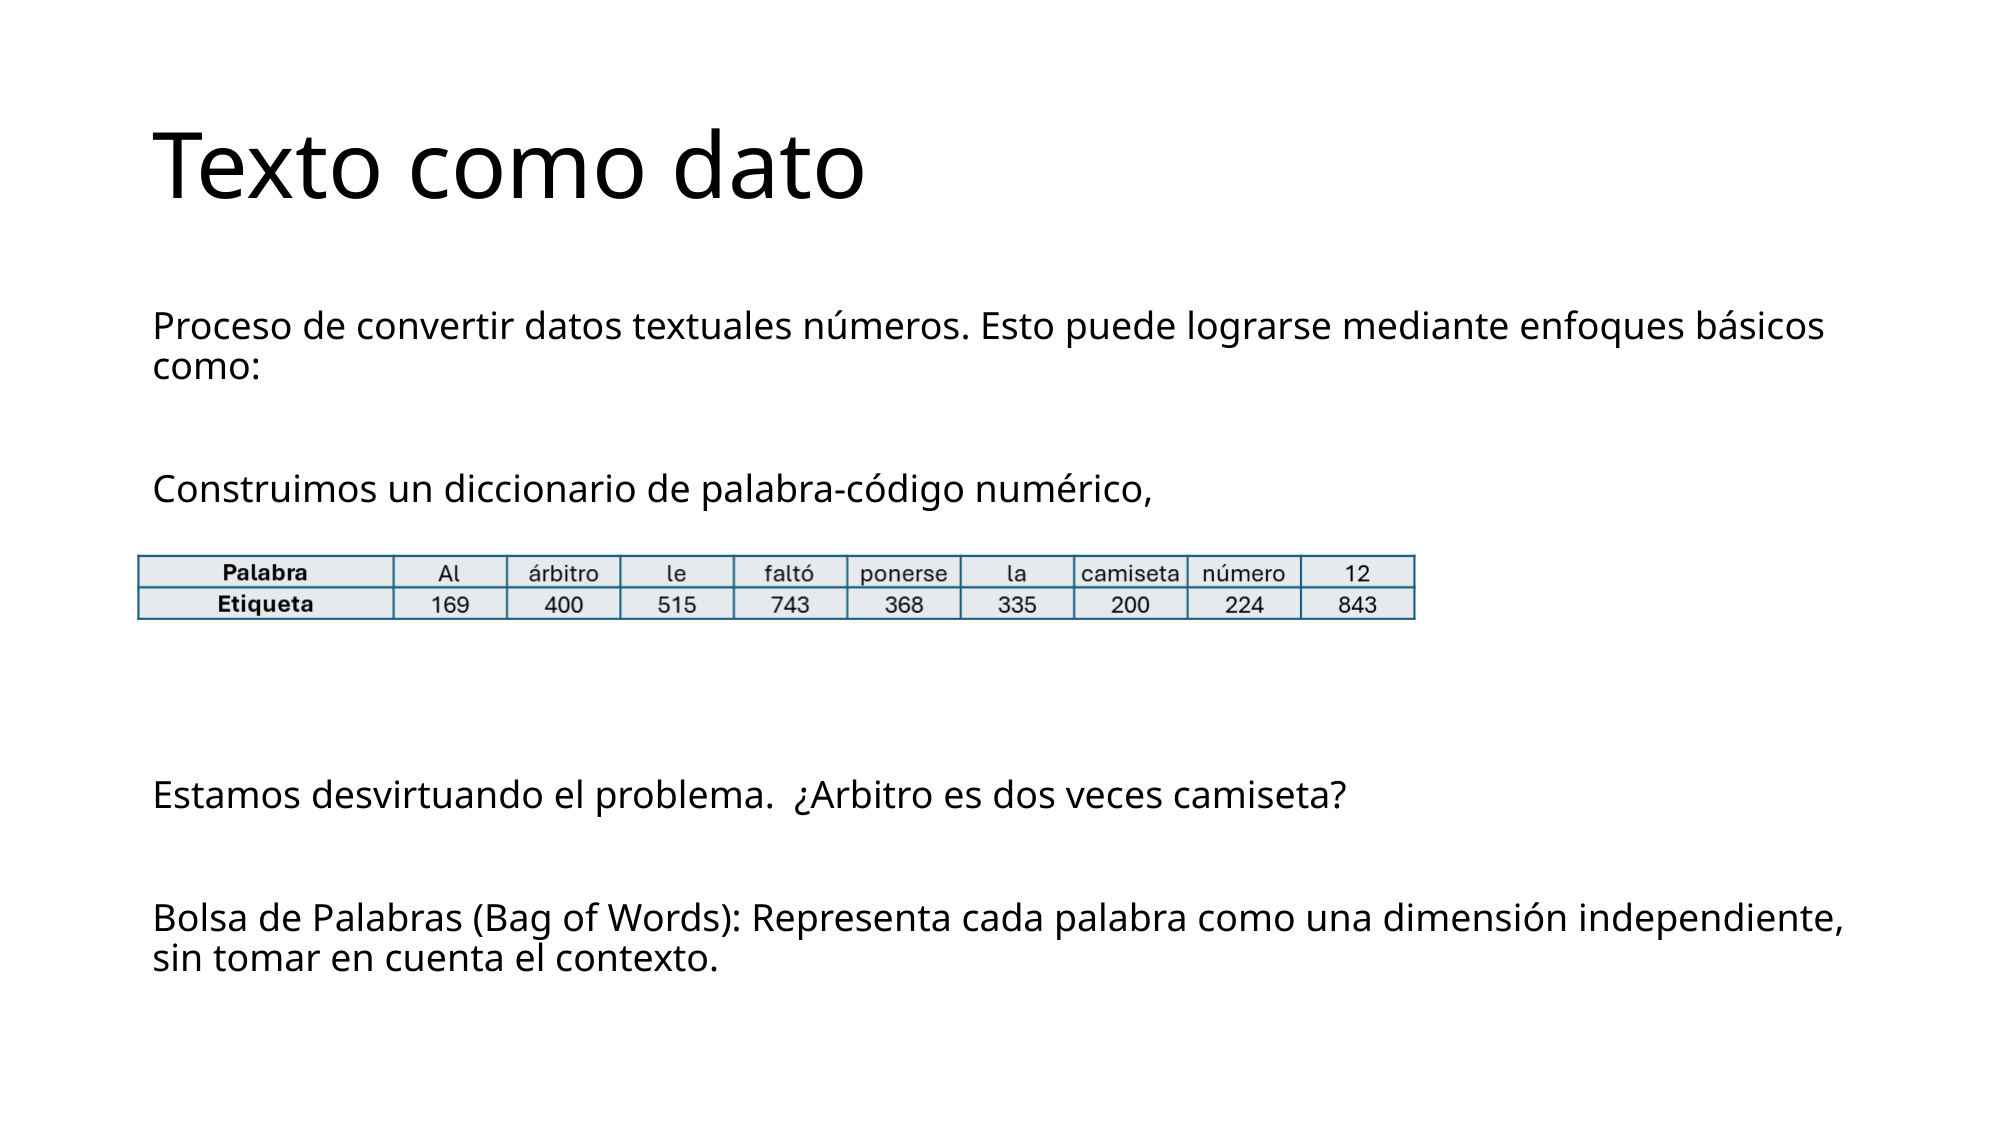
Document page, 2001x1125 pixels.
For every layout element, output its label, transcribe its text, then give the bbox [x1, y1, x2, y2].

list Proceso de convertir datos textuales números. Esto puede lograrse mediante enfoques básicos como: Construimos un diccionario de palabra-código numérico, Estamos desvirtuando el problema. ¿Arbitro es dos veces camiseta? Bolsa de Palabras (Bag of Words): Representa cada palabra como una dimensión independiente, sin tomar en cuenta el contexto. [137, 299, 1863, 1014]
title Texto como dato [137, 59, 1863, 278]
picture [136, 548, 1418, 635]
